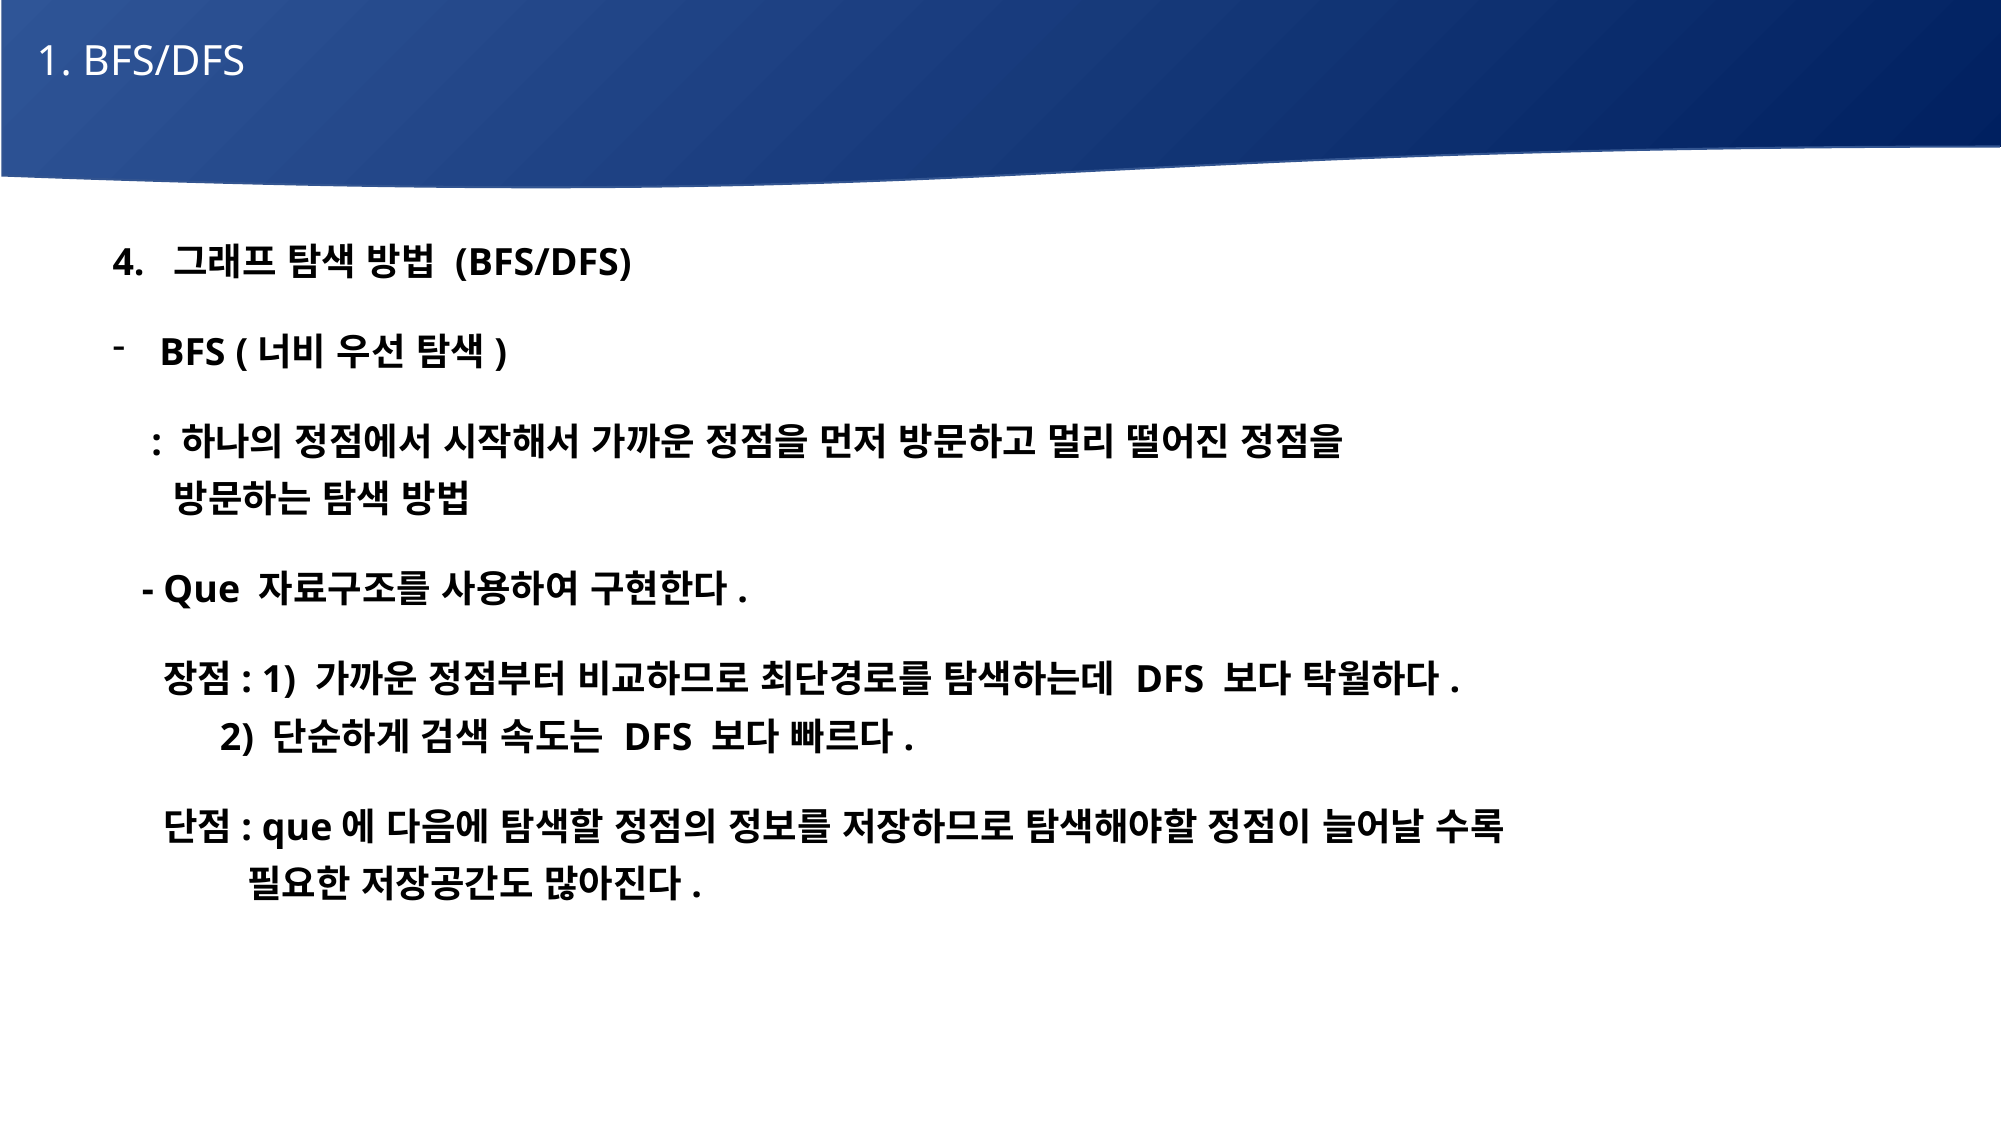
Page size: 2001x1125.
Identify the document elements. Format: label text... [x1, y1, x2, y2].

text_box 4. 그래프 탐색 방법 (BFS/DFS) BFS (너비 우선 탐색) : 하나의 정점에서 시작해서 가까운 정점을 먼저 방문하고 멀리 떨어진 정점을 방문하는 탐색 방법 - Que 자료구조를 사용하여 구현한다. 장점: 1) 가까운 정점부터 비교하므로 최단경로를 탐색하는데 DFS 보다 탁월하다. 2) 단순하게 검색 속도는 DFS 보다 빠르다. 단점: que에 다음에 탐색할 정점의 정보를 저장하므로 탐색해야할 정점이 늘어날 수록 필요한 저장공간도 많아진다. [97, 230, 1758, 958]
text_box 1. BFS/DFS [1, 0, 2000, 189]
title 매주 1 과제 LV2 [0, 85, 1842, 288]
